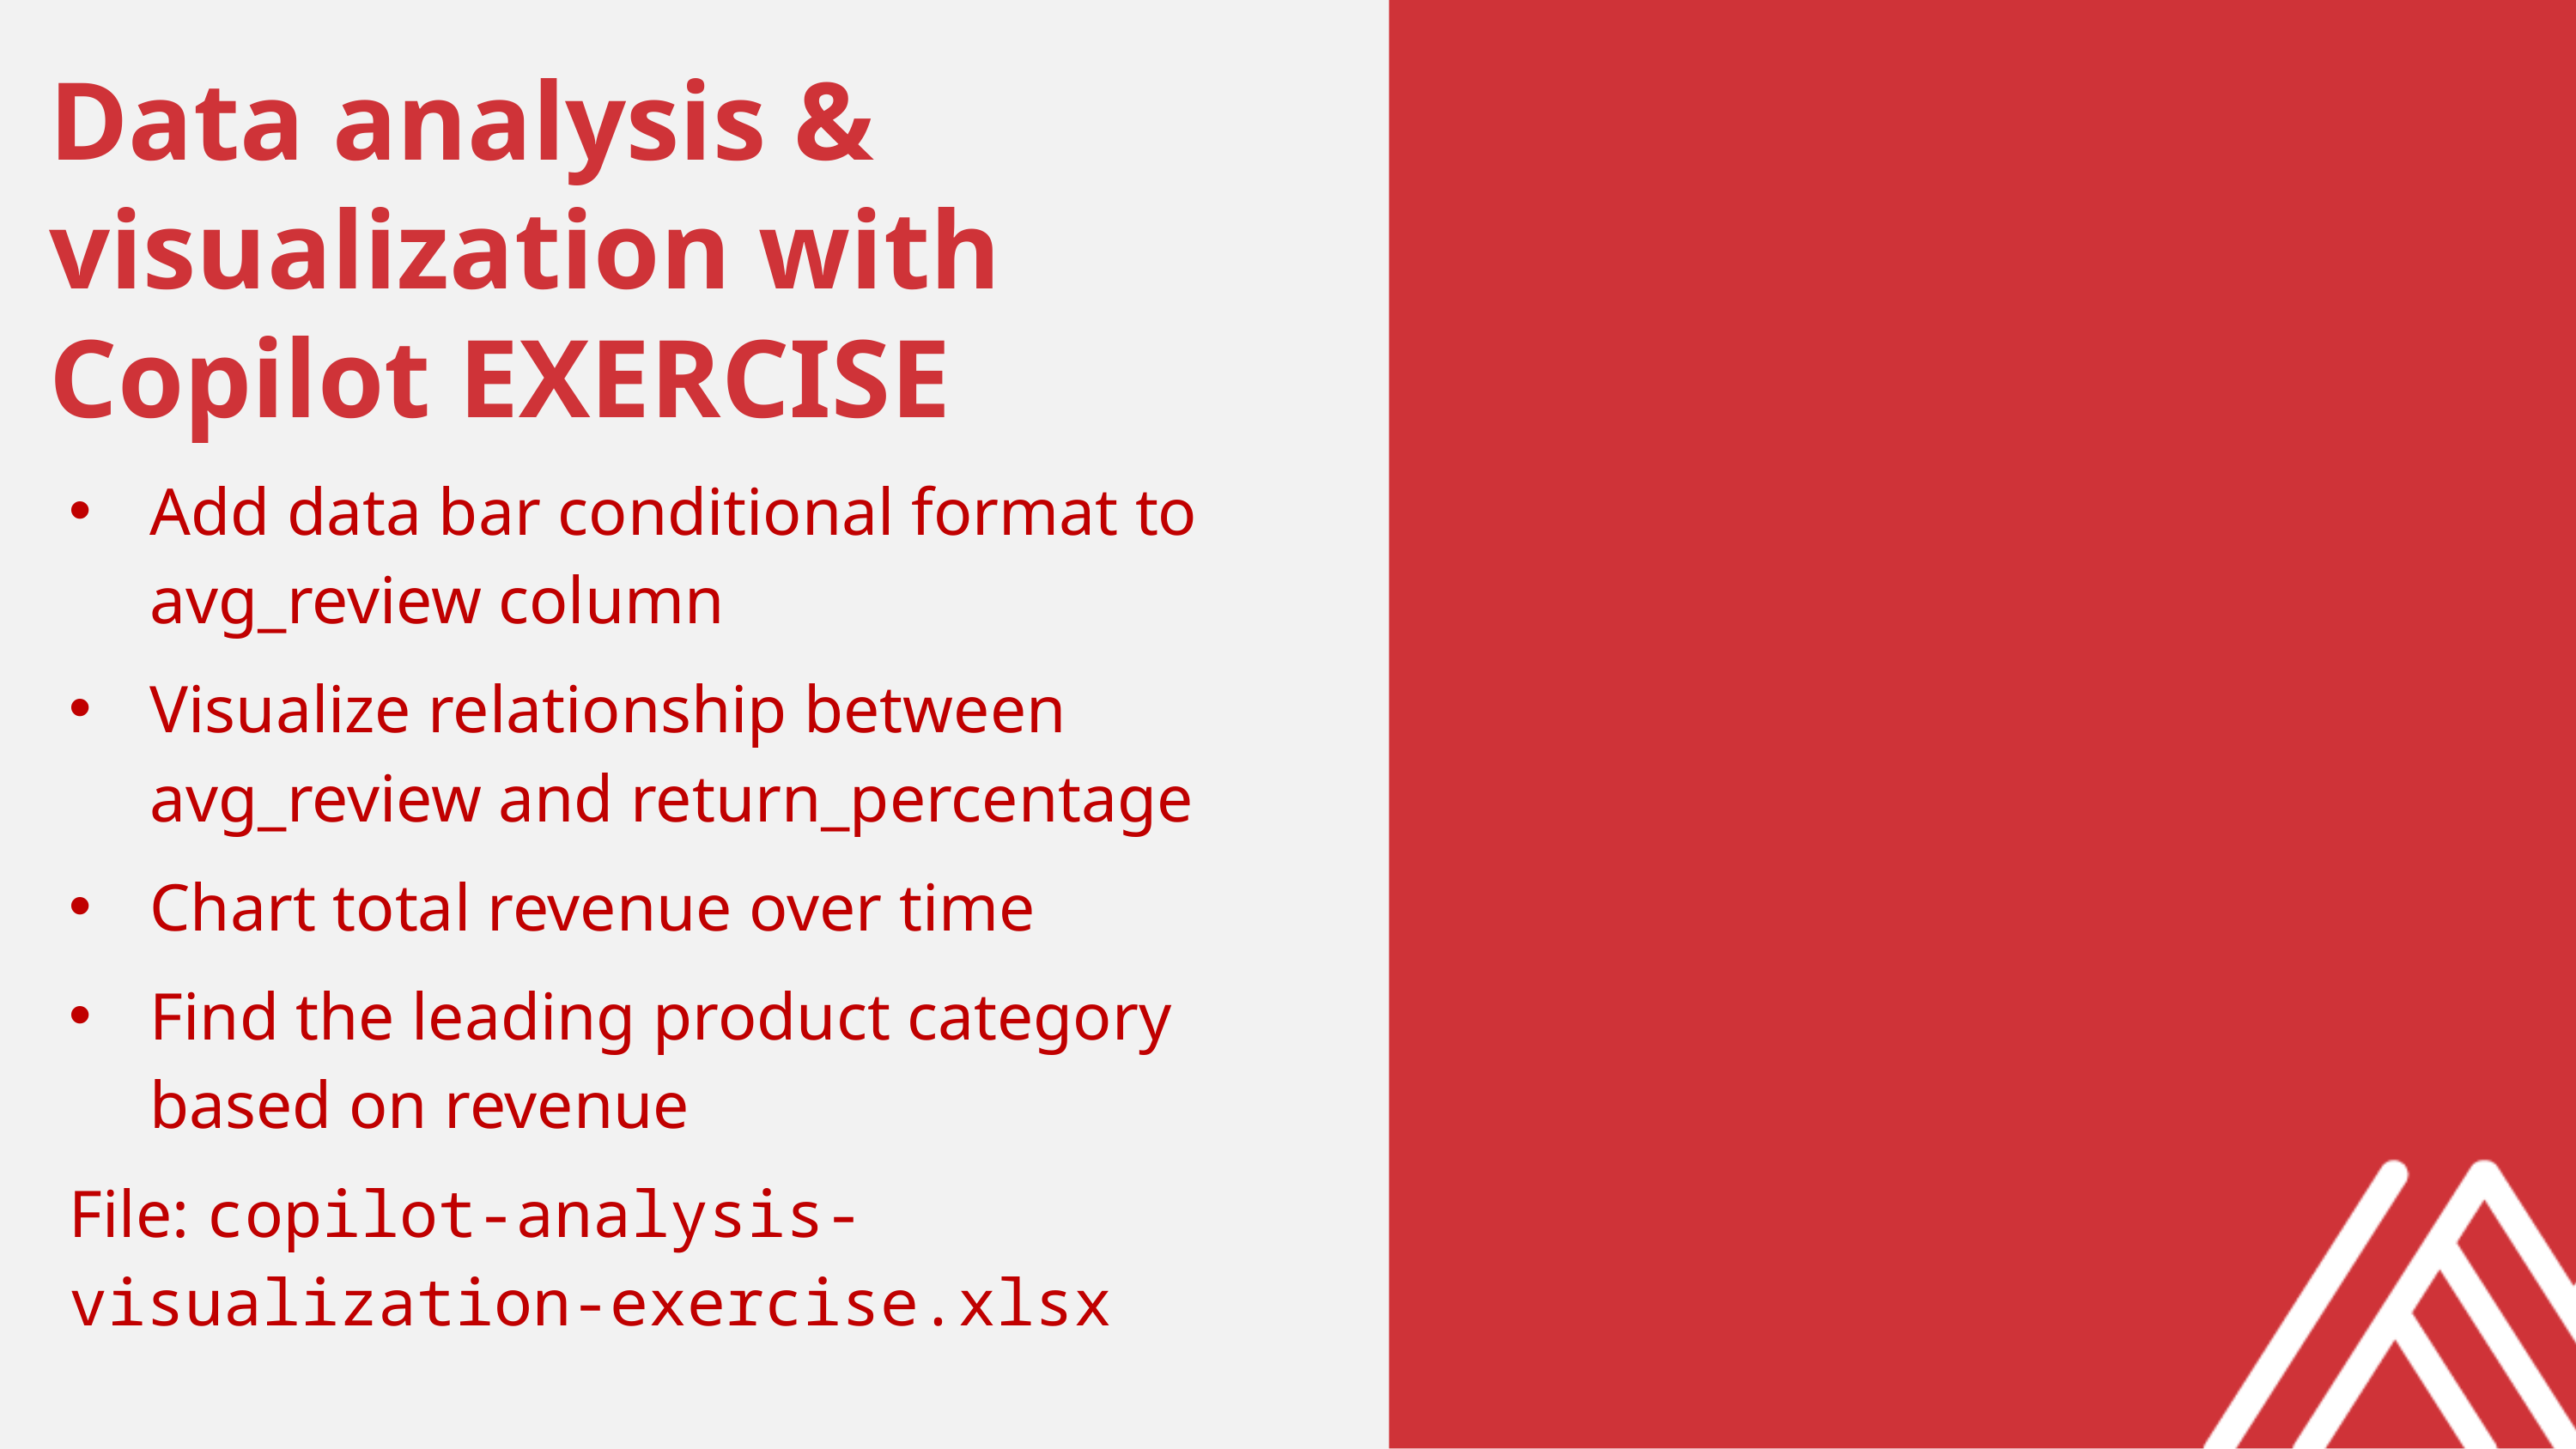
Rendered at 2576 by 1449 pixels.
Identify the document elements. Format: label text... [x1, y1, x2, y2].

picture [2194, 1062, 2576, 1449]
text_box Data analysis & visualization with Copilot EXERCISE Add data bar conditional format to avg_review column Visualize relationship between avg_review and return_percentage Chart total revenue over time Find the leading product category based on revenue File: copilot-analysis-visualization-exercise.xlsx [36, 46, 1291, 1449]
text_box [1388, 0, 2576, 1449]
